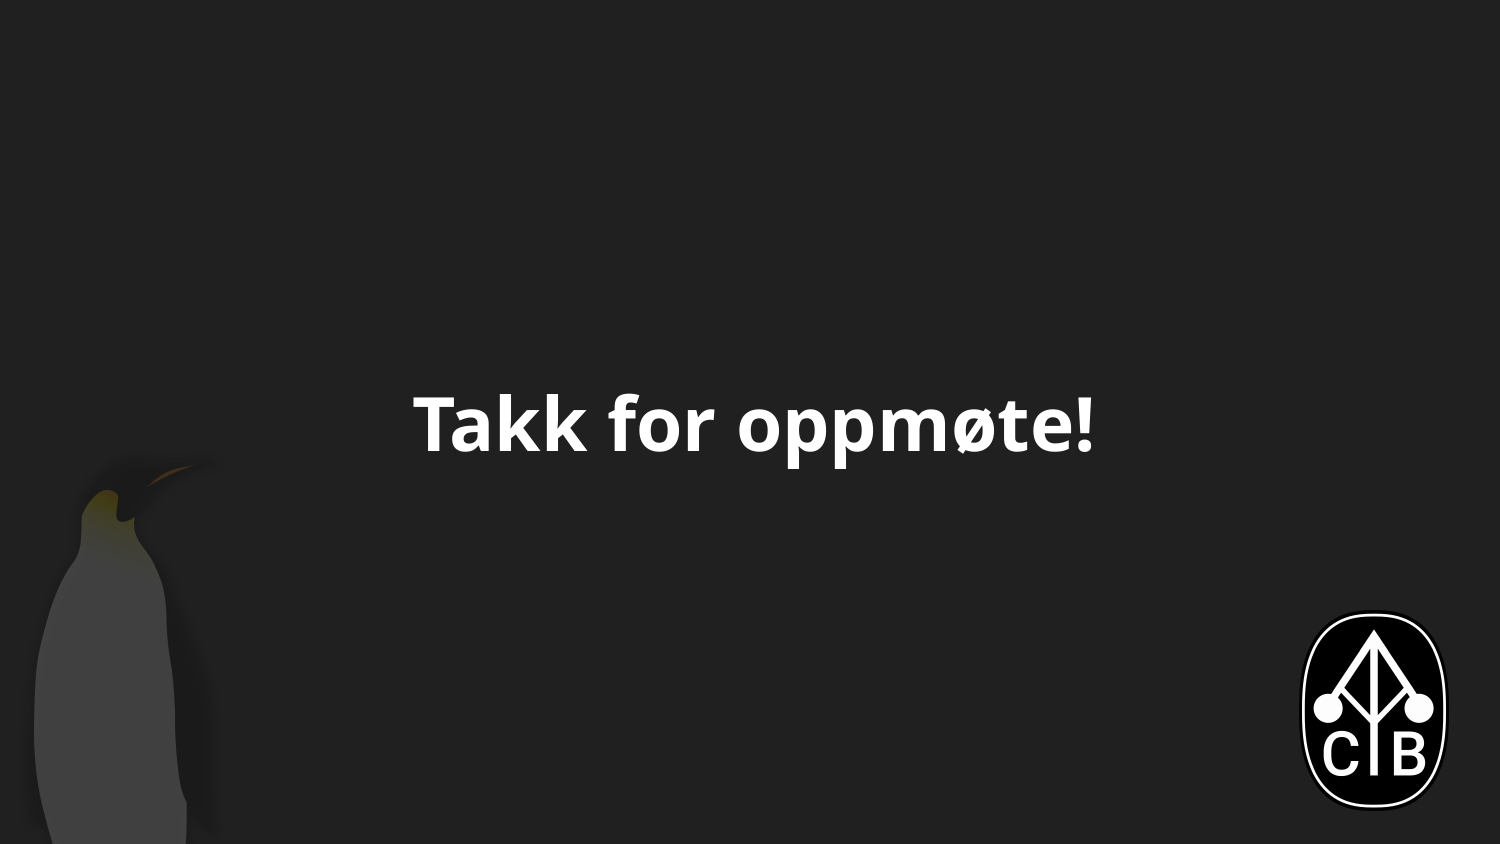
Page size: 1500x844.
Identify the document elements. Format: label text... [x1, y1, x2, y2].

title Takk for oppmøte! [110, 351, 1399, 493]
picture [1299, 610, 1449, 811]
